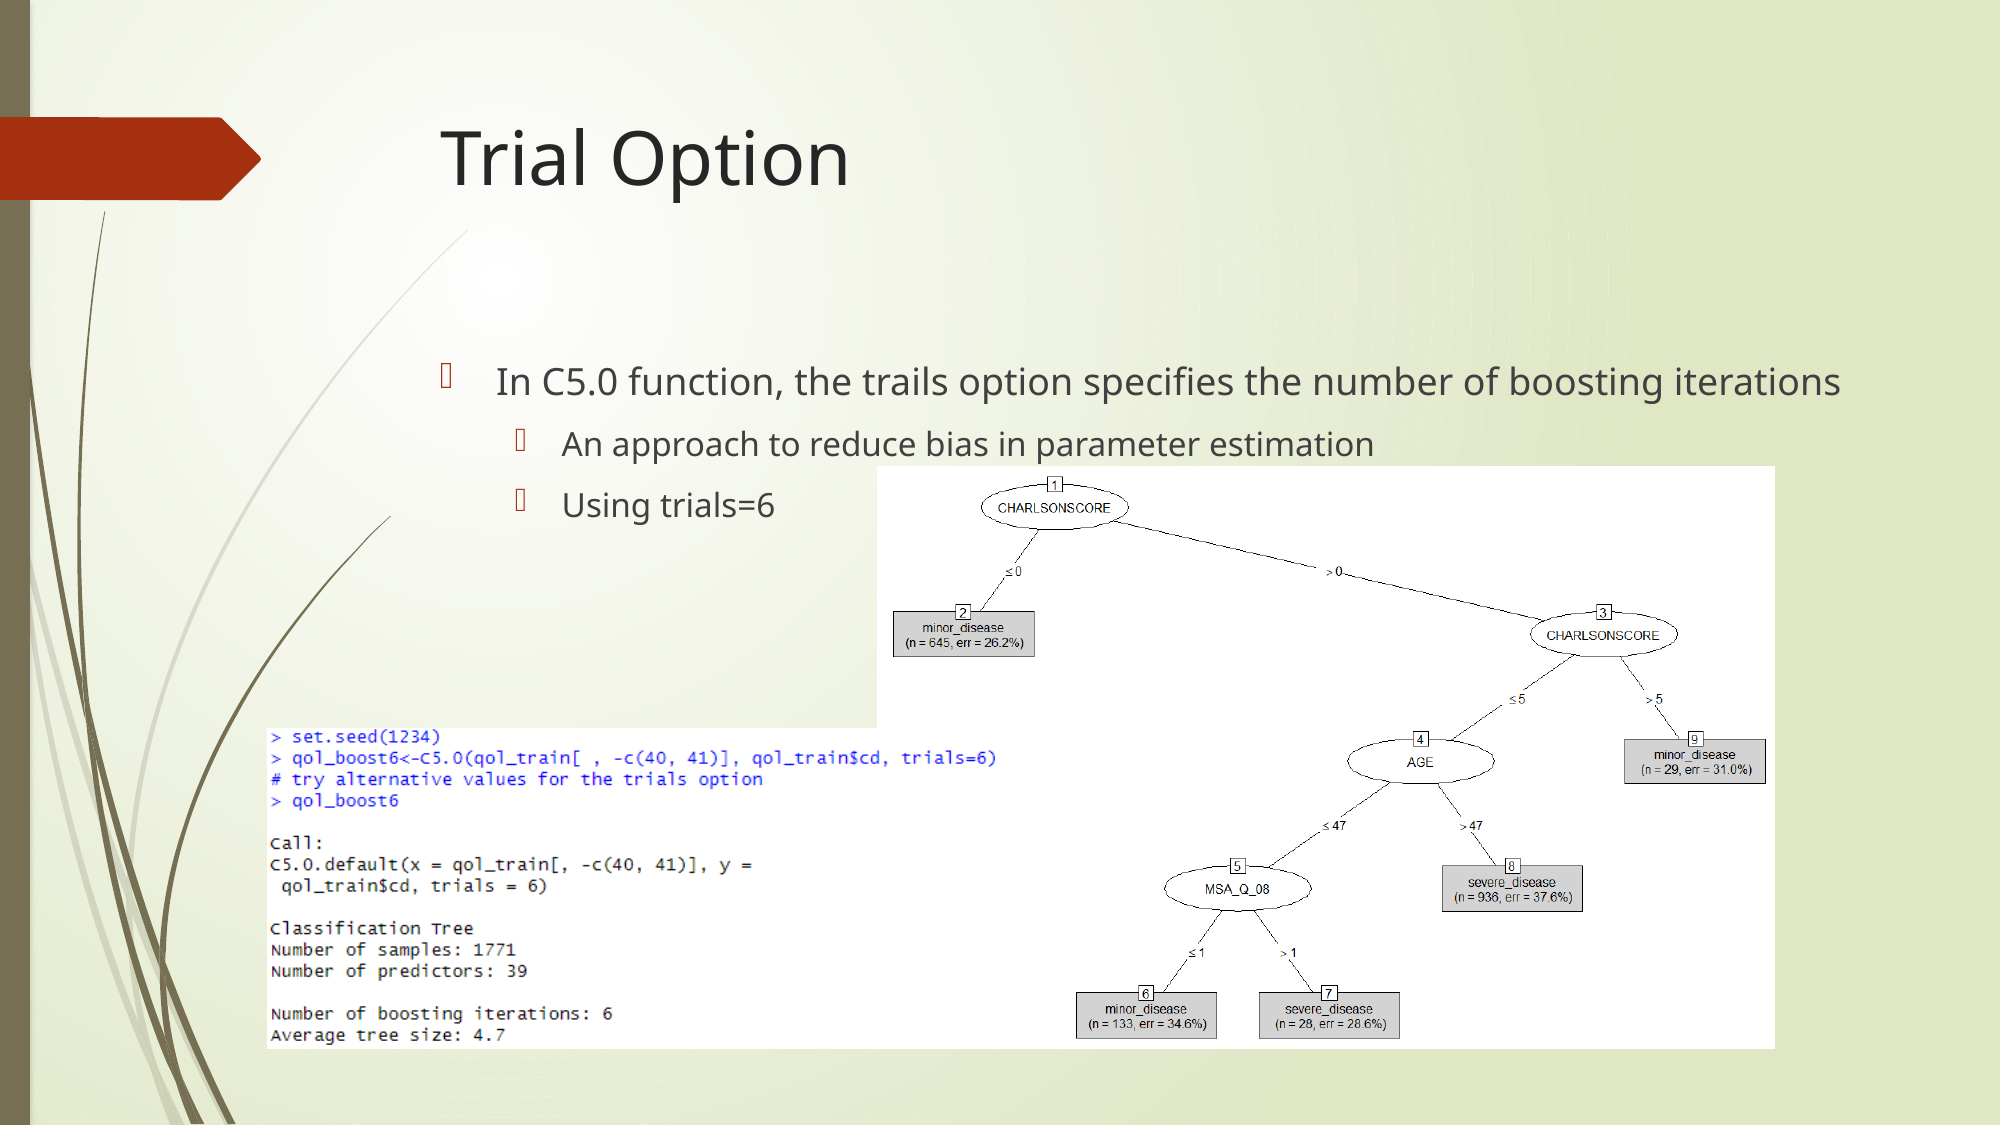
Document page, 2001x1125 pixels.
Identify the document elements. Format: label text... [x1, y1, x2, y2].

picture [267, 465, 1776, 1049]
title Trial Option [425, 102, 1888, 313]
list In C5.0 function, the trails option specifies the number of boosting iterations An approach to reduce bias in parameter estimation Using trials=6 [424, 350, 1888, 970]
